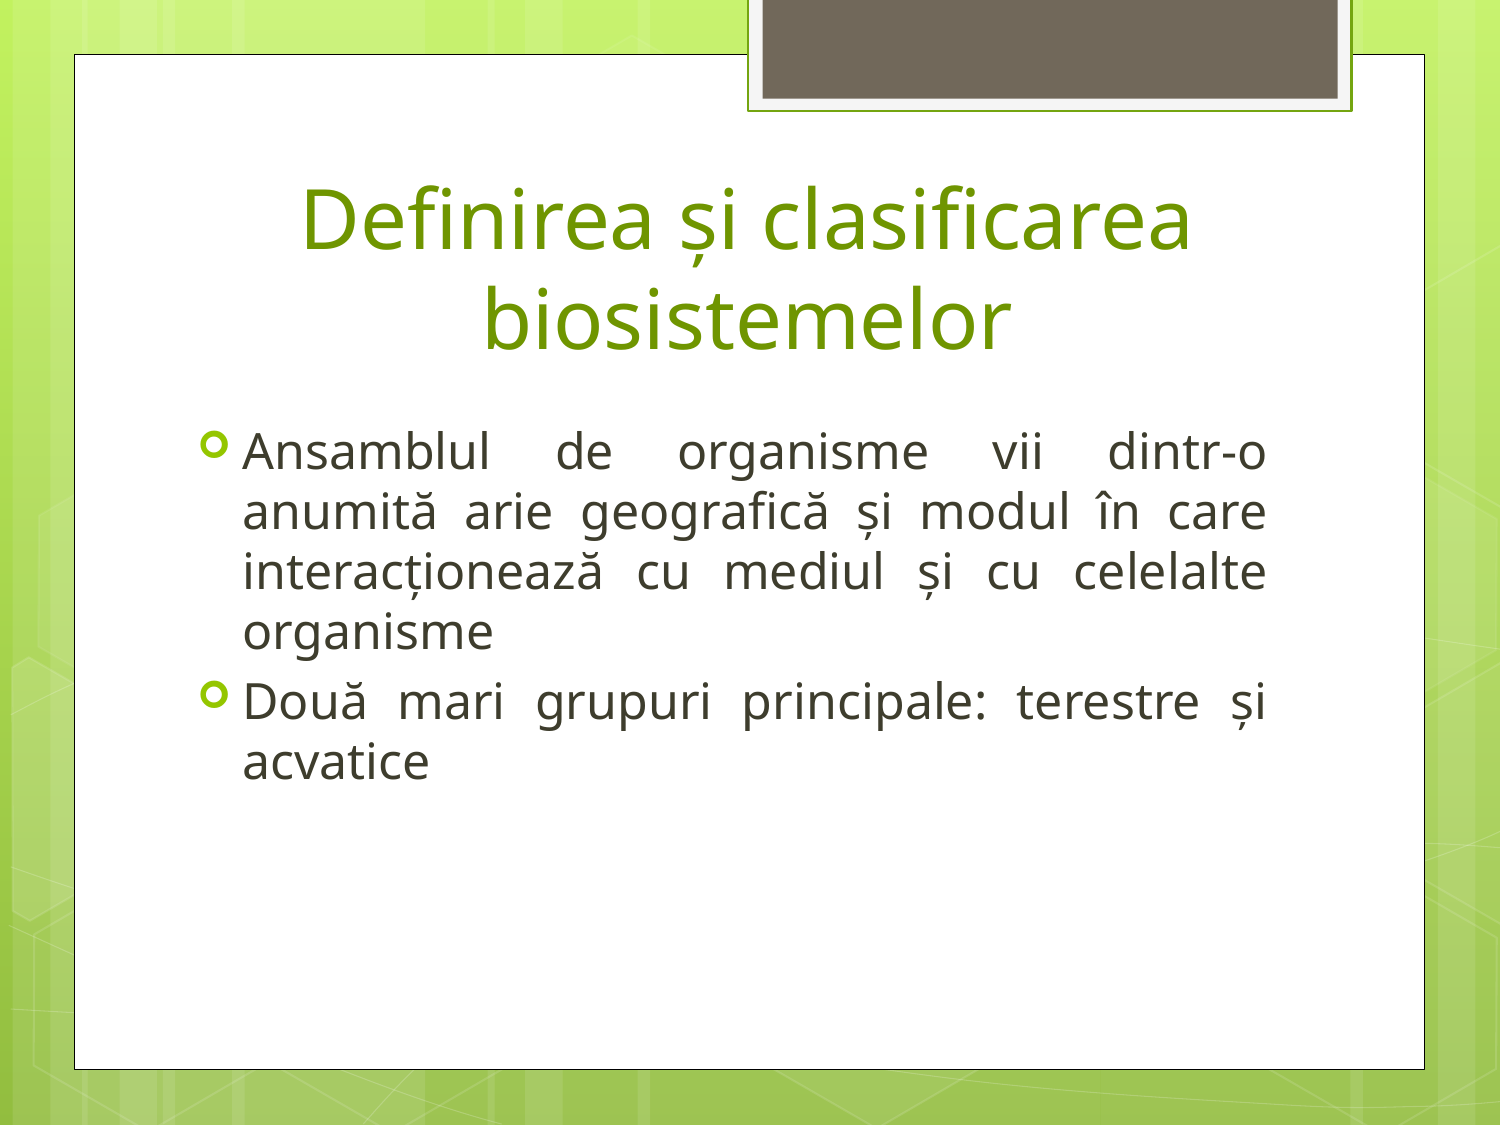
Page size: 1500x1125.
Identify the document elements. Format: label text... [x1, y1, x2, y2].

list Ansamblul de organisme vii dintr-o anumită arie geografică şi modul în care interacţionează cu mediul şi cu celelalte organisme Două mari grupuri principale: terestre şi acvatice [171, 412, 1283, 988]
title Definirea şi clasificarea biosistemelor [171, 186, 1324, 374]
